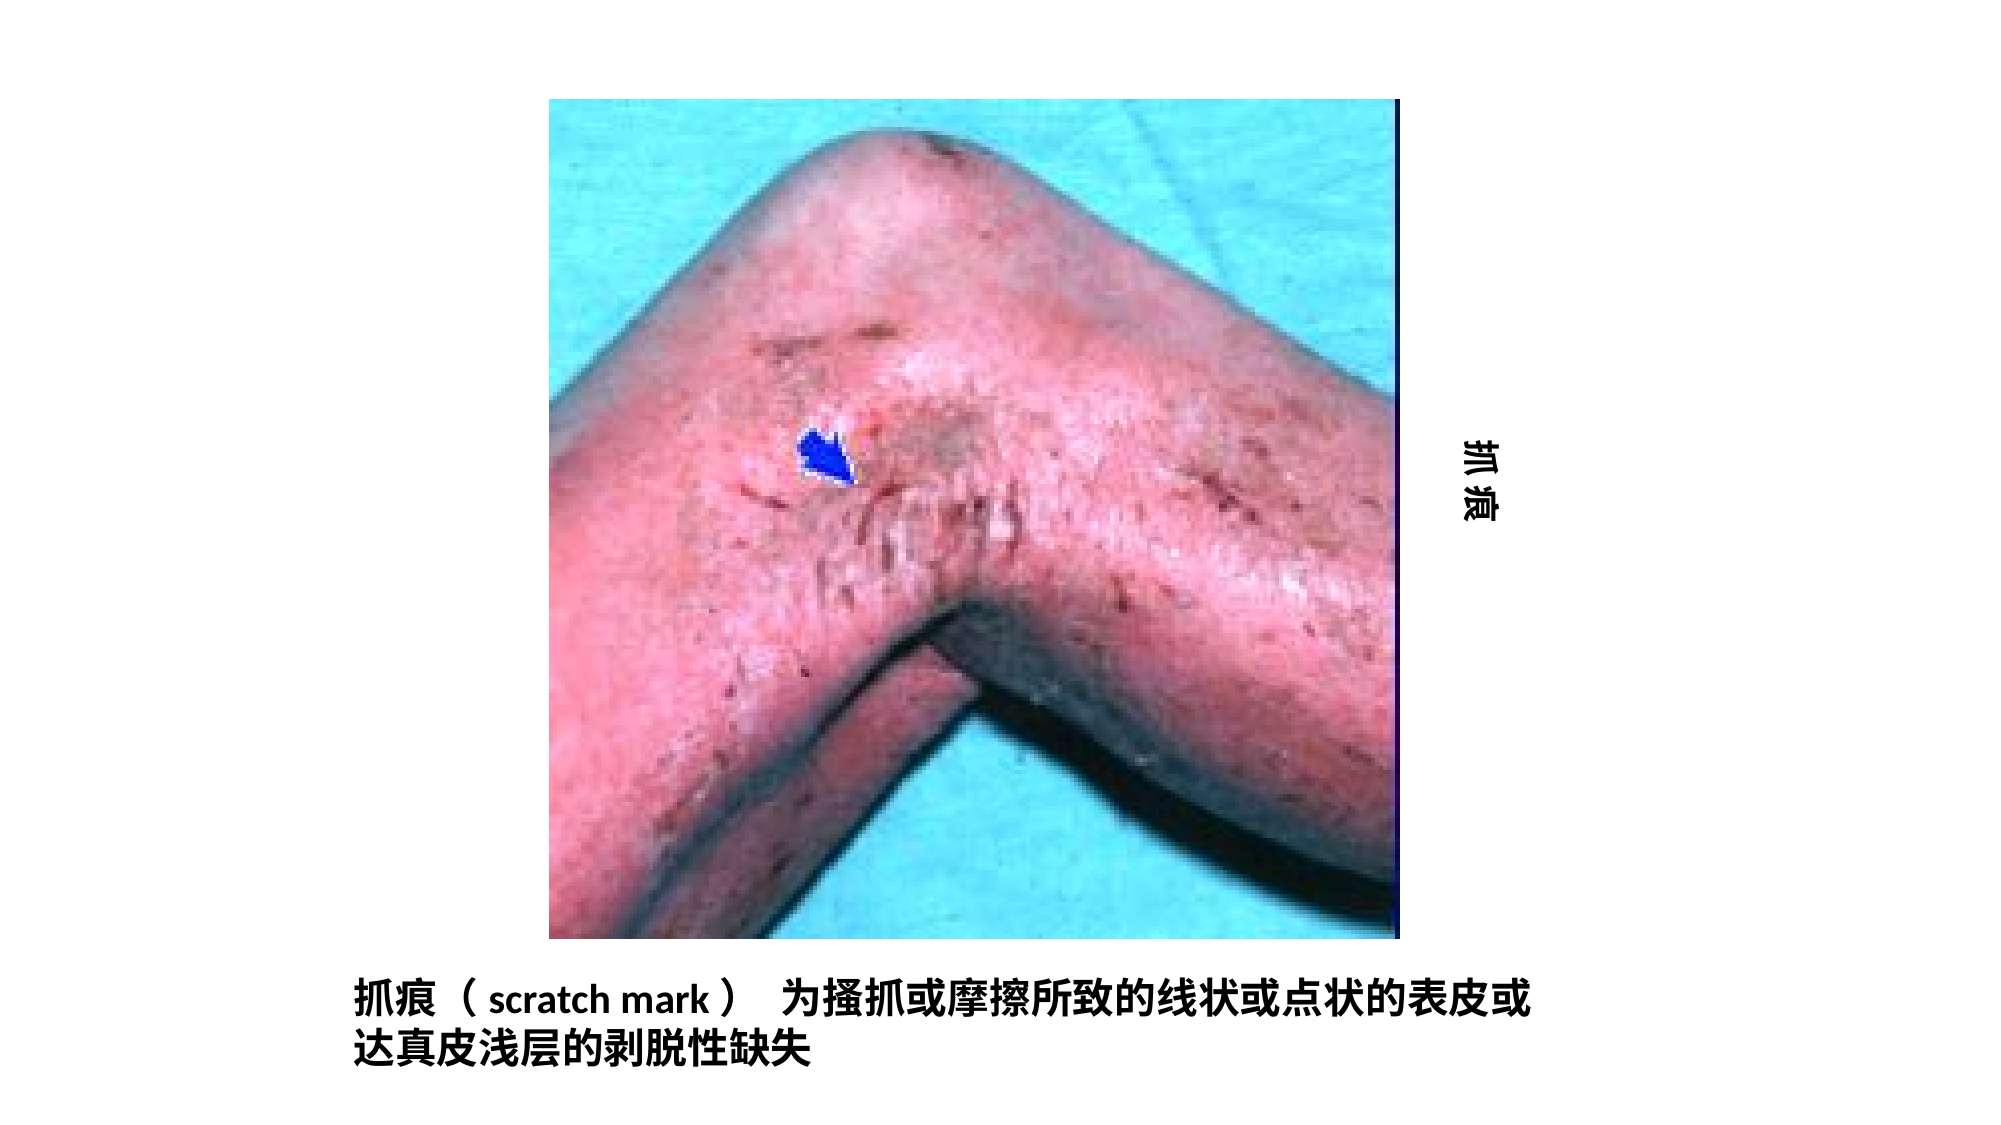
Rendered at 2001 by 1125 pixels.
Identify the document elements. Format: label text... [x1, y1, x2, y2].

text_box 抓 痕 [1437, 425, 1513, 600]
text_box 抓痕（scratch mark） 为搔抓或摩擦所致的线状或点状的表皮或达真皮浅层的剥脱性缺失 [338, 964, 1577, 1079]
picture [549, 99, 1401, 939]
